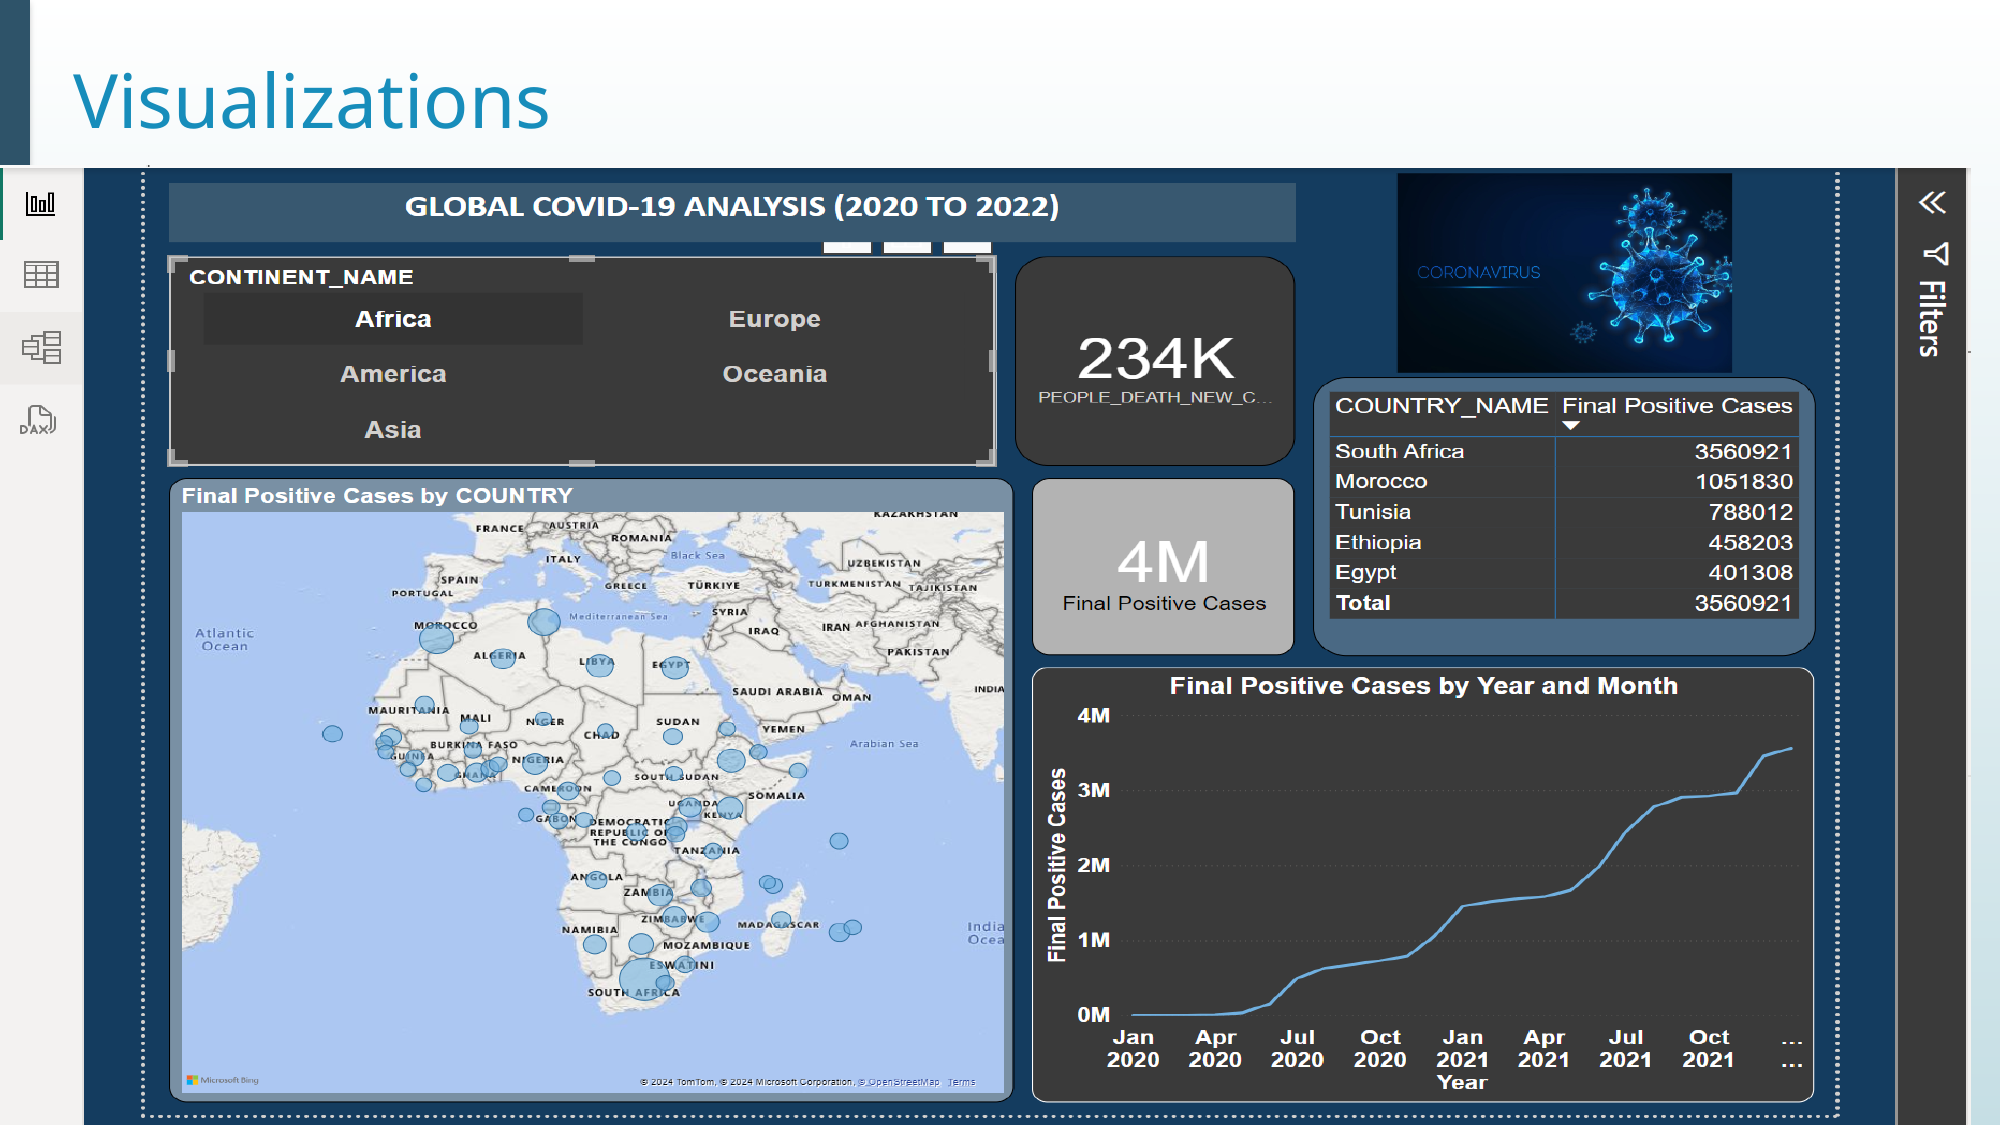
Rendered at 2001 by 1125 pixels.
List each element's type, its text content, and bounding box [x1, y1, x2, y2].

picture [0, 165, 1971, 1125]
title Visualizations [58, 46, 1521, 164]
